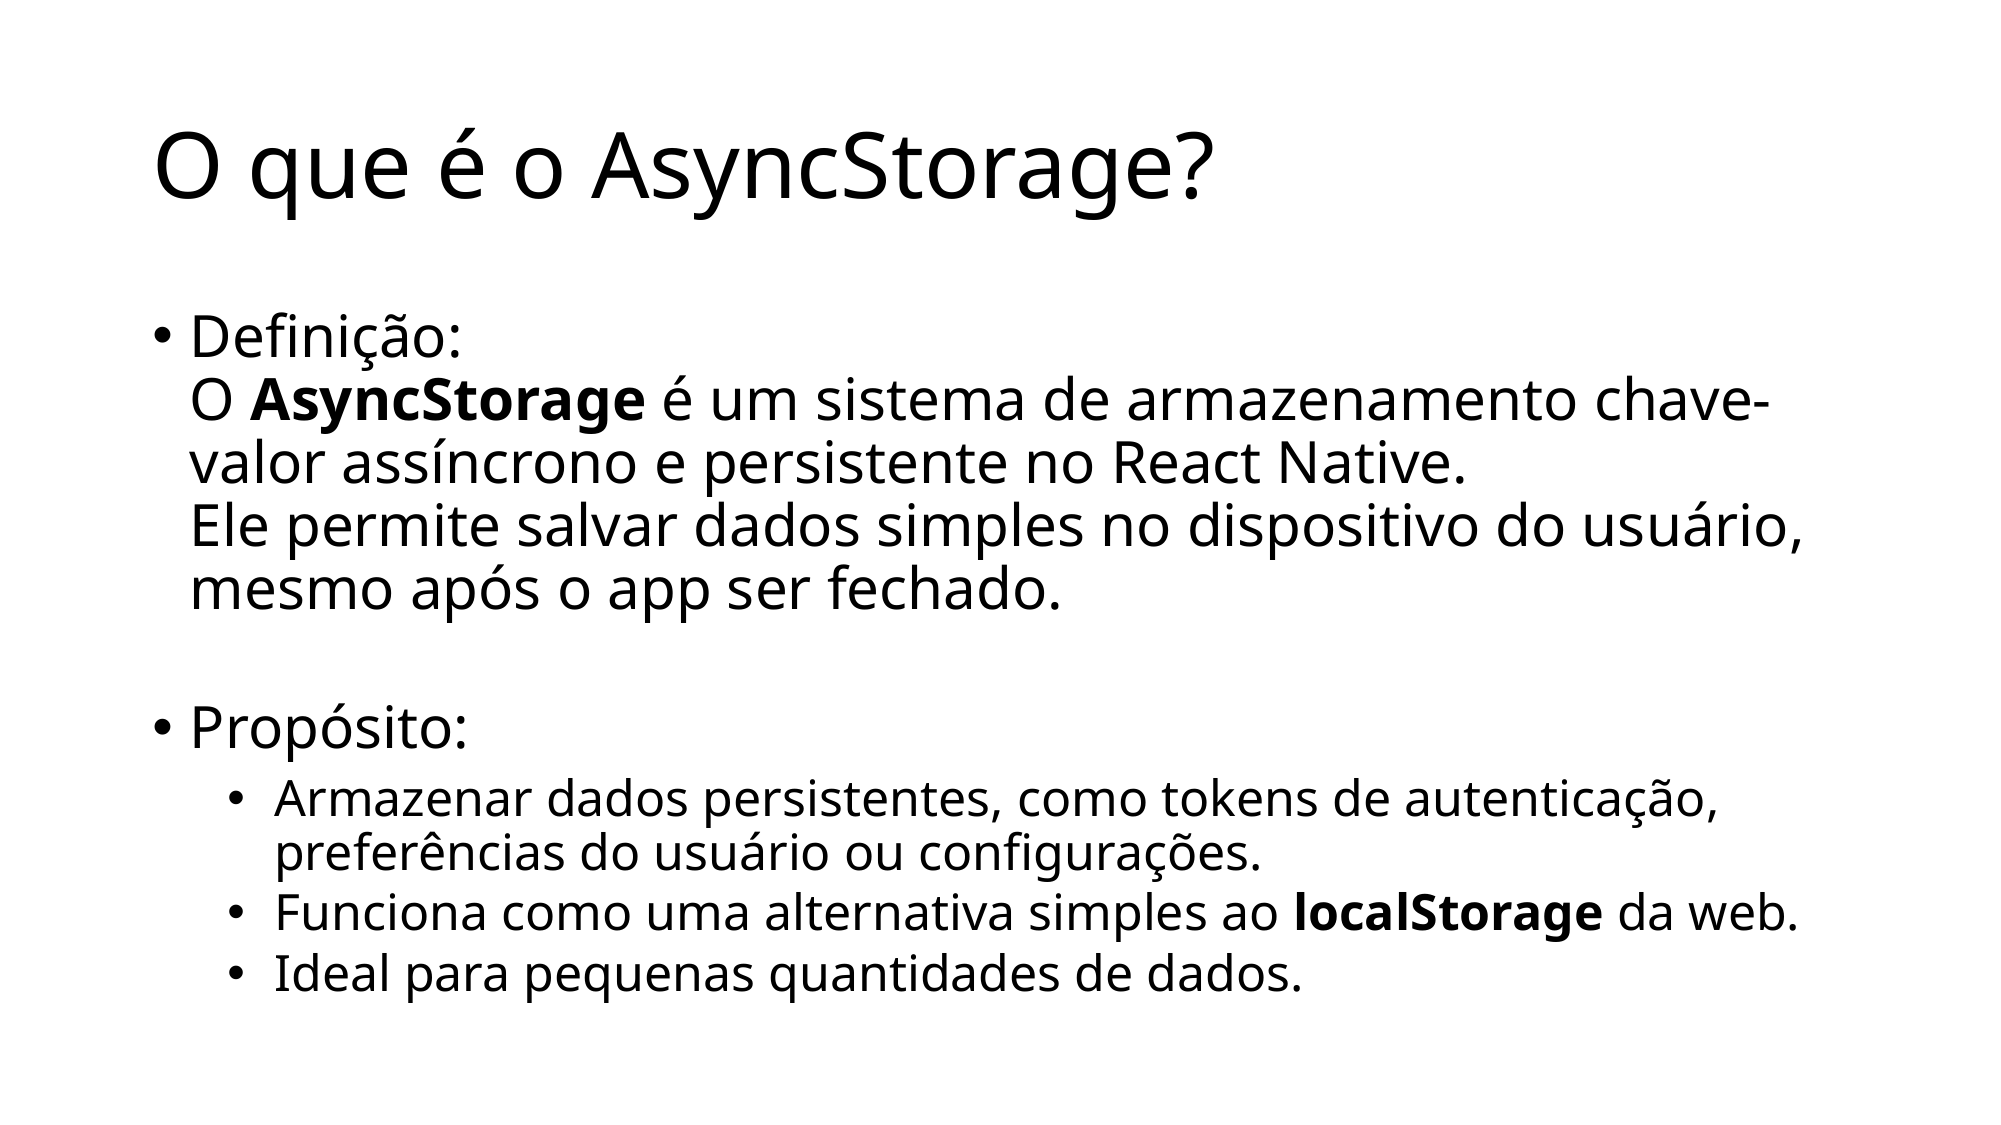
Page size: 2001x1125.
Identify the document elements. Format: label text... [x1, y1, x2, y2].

title O que é o AsyncStorage? [137, 59, 1863, 278]
list Definição: O AsyncStorage é um sistema de armazenamento chave-valor assíncrono e persistente no React Native. Ele permite salvar dados simples no dispositivo do usuário, mesmo após o app ser fechado. Propósito: Armazenar dados persistentes, como tokens de autenticação, preferências do usuário ou configurações. Funciona como uma alternativa simples ao localStorage da web. Ideal para pequenas quantidades de dados. [137, 299, 1863, 1014]
